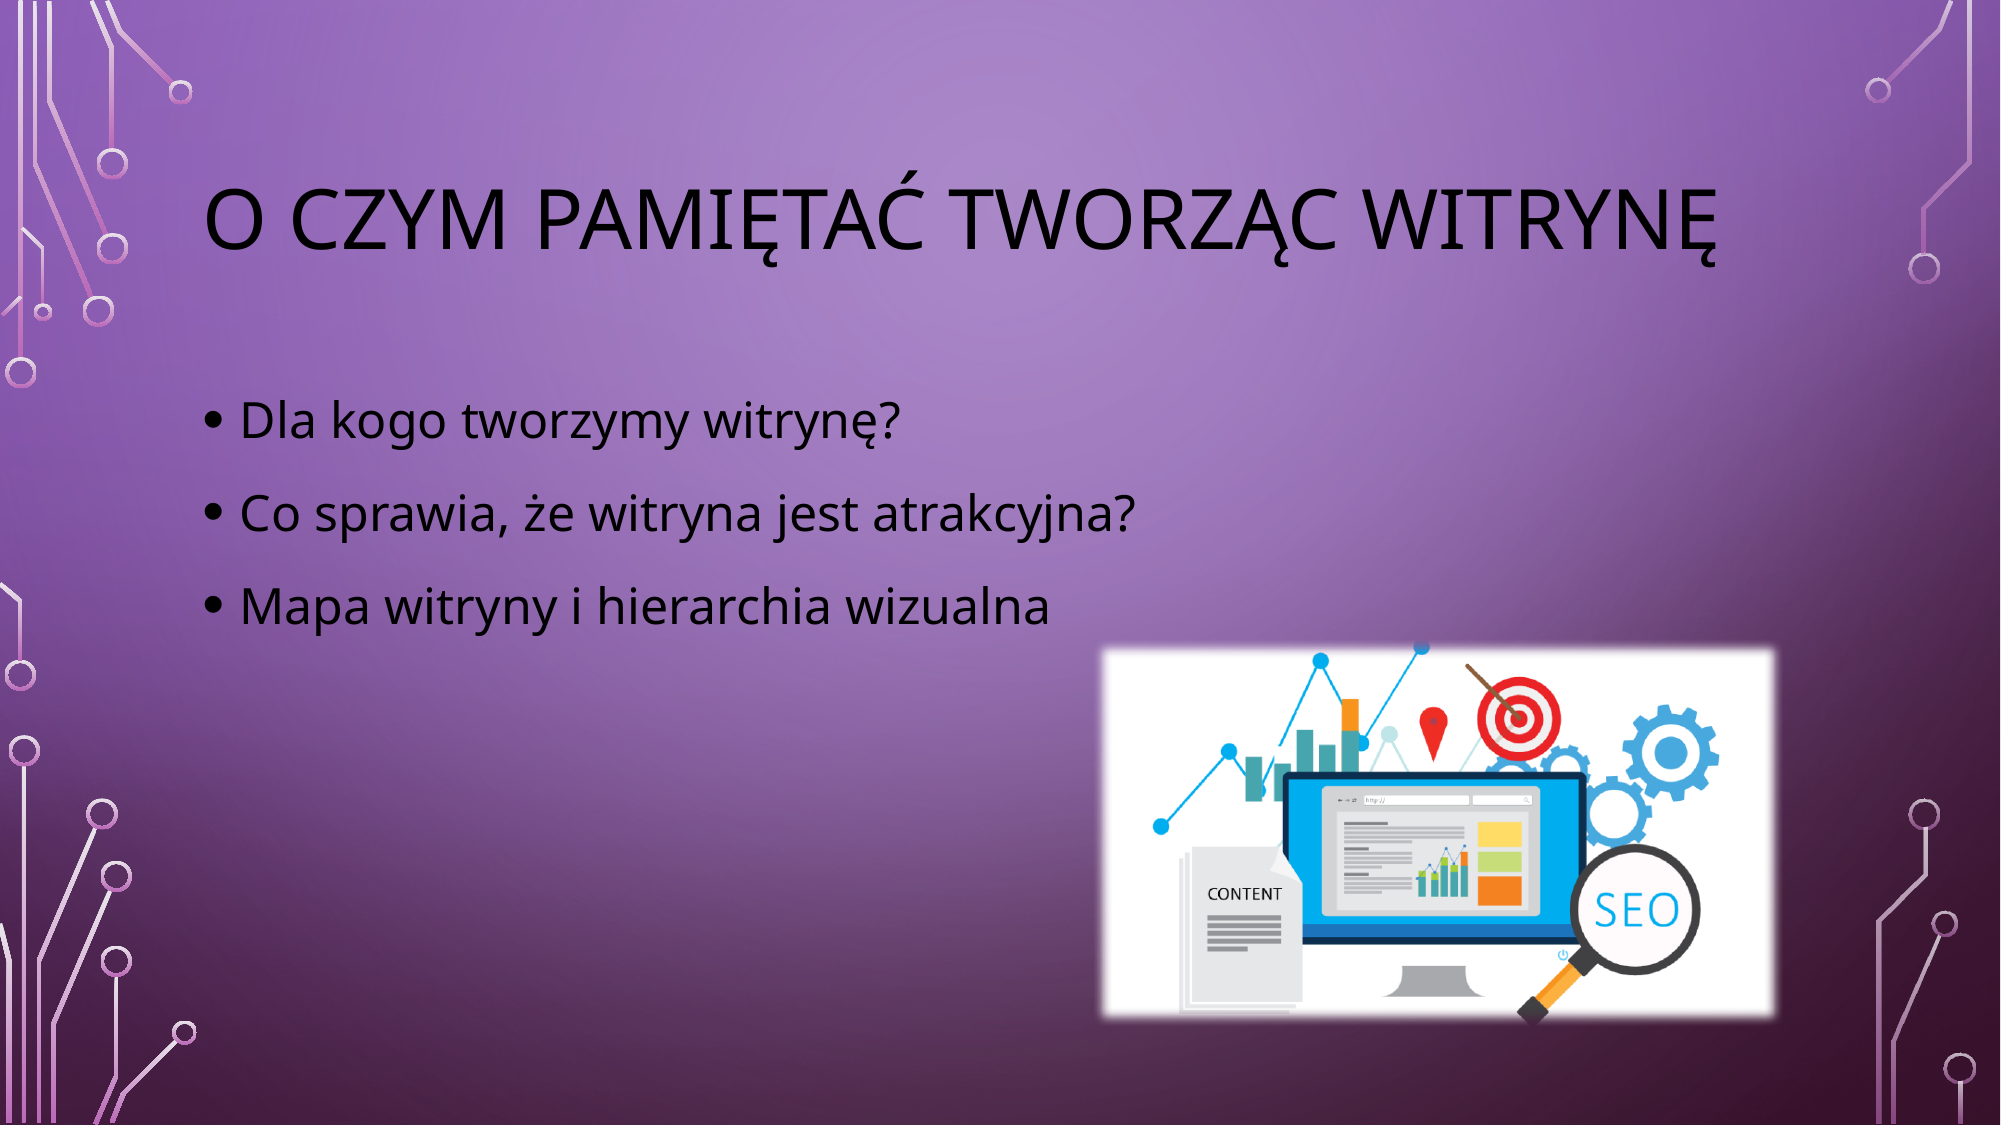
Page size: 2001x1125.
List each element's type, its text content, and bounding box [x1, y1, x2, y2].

list Dla kogo tworzymy witrynę? Co sprawia, że witryna jest atrakcyjna? Mapa witryny i hierarchia wizualna [187, 369, 1813, 950]
title O czym pamiętać tworząc witrynę [187, 101, 1813, 344]
picture [1092, 638, 1785, 1027]
